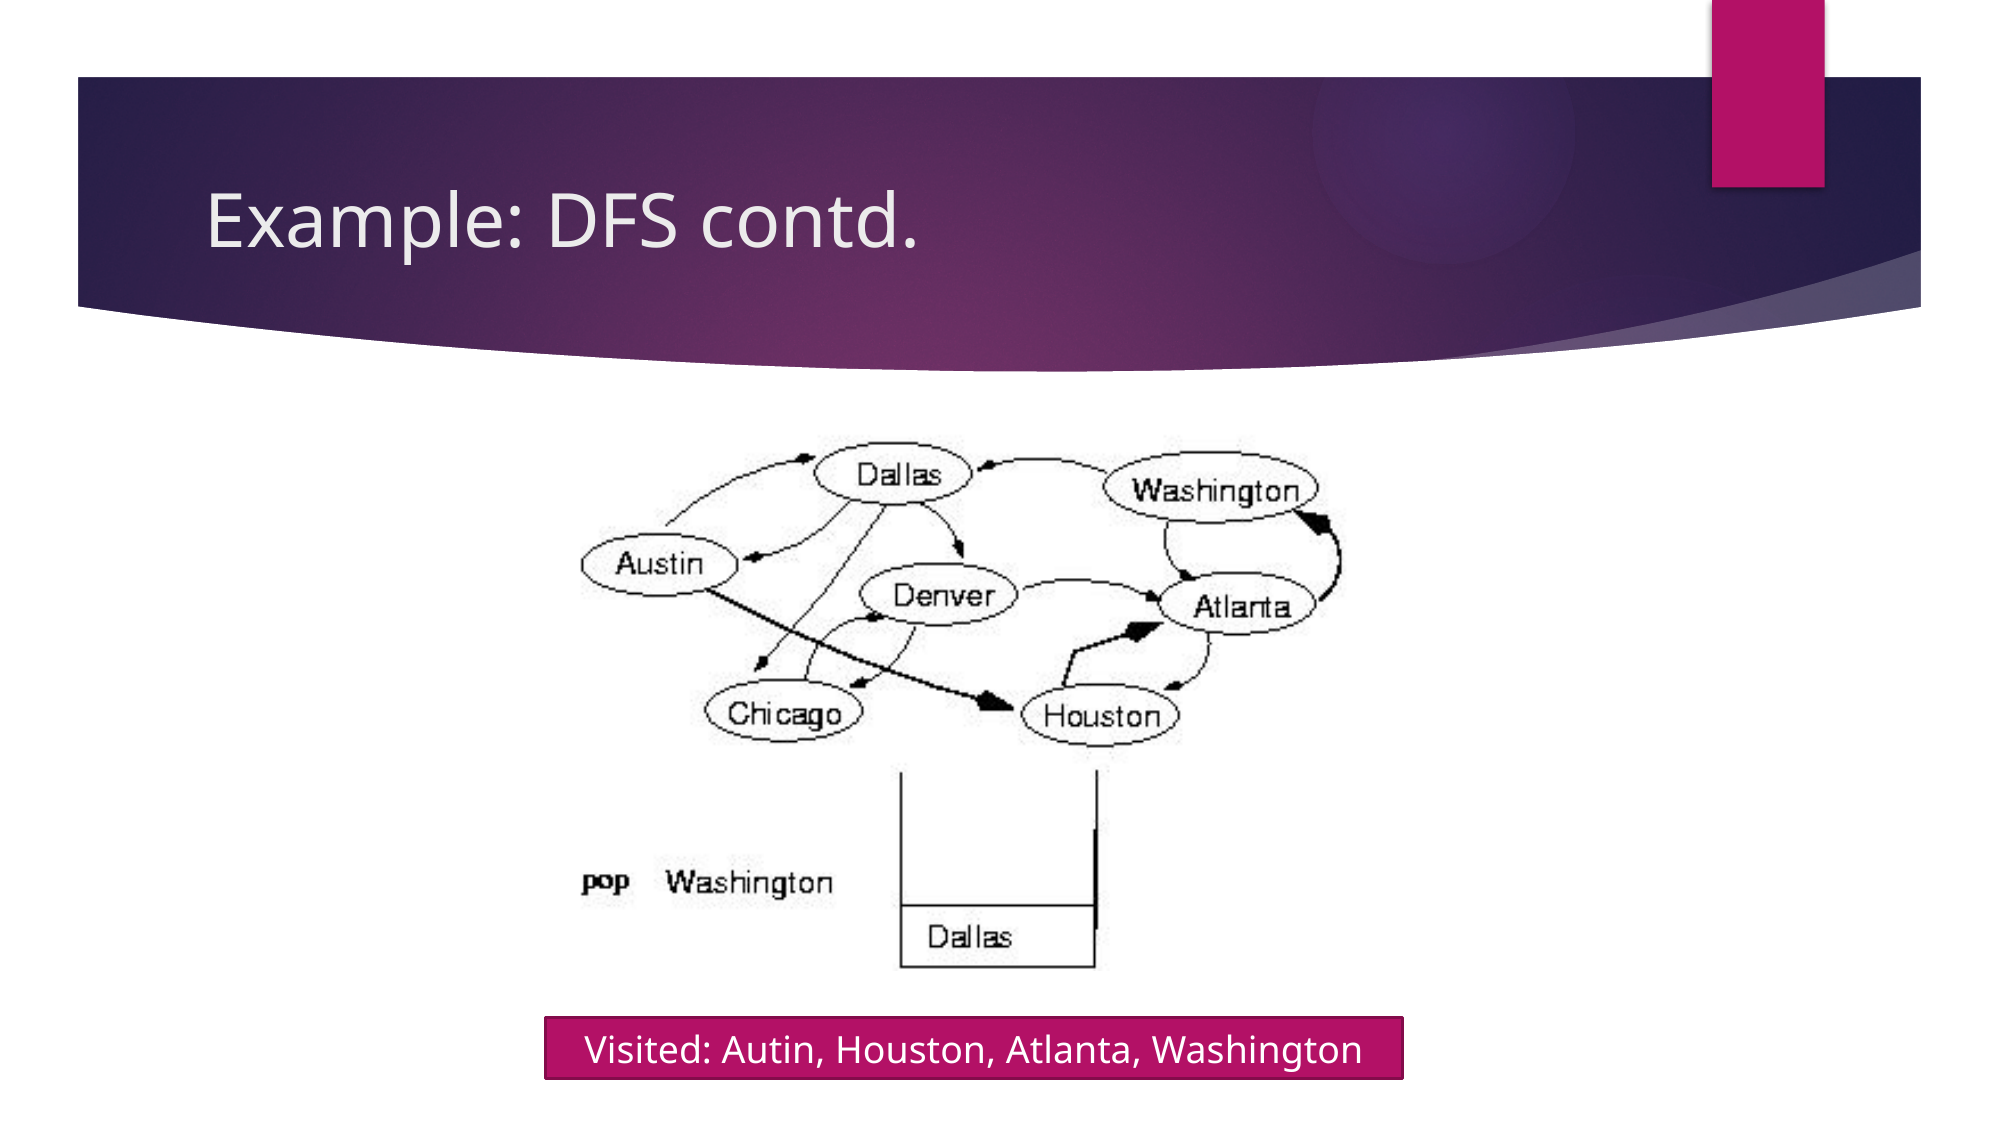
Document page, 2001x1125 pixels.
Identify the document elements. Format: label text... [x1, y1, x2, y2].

text_box Visited: Autin, Houston, Atlanta, Washington [544, 1016, 1404, 1080]
title Example: DFS contd. [189, 159, 1627, 276]
picture [545, 402, 1384, 971]
